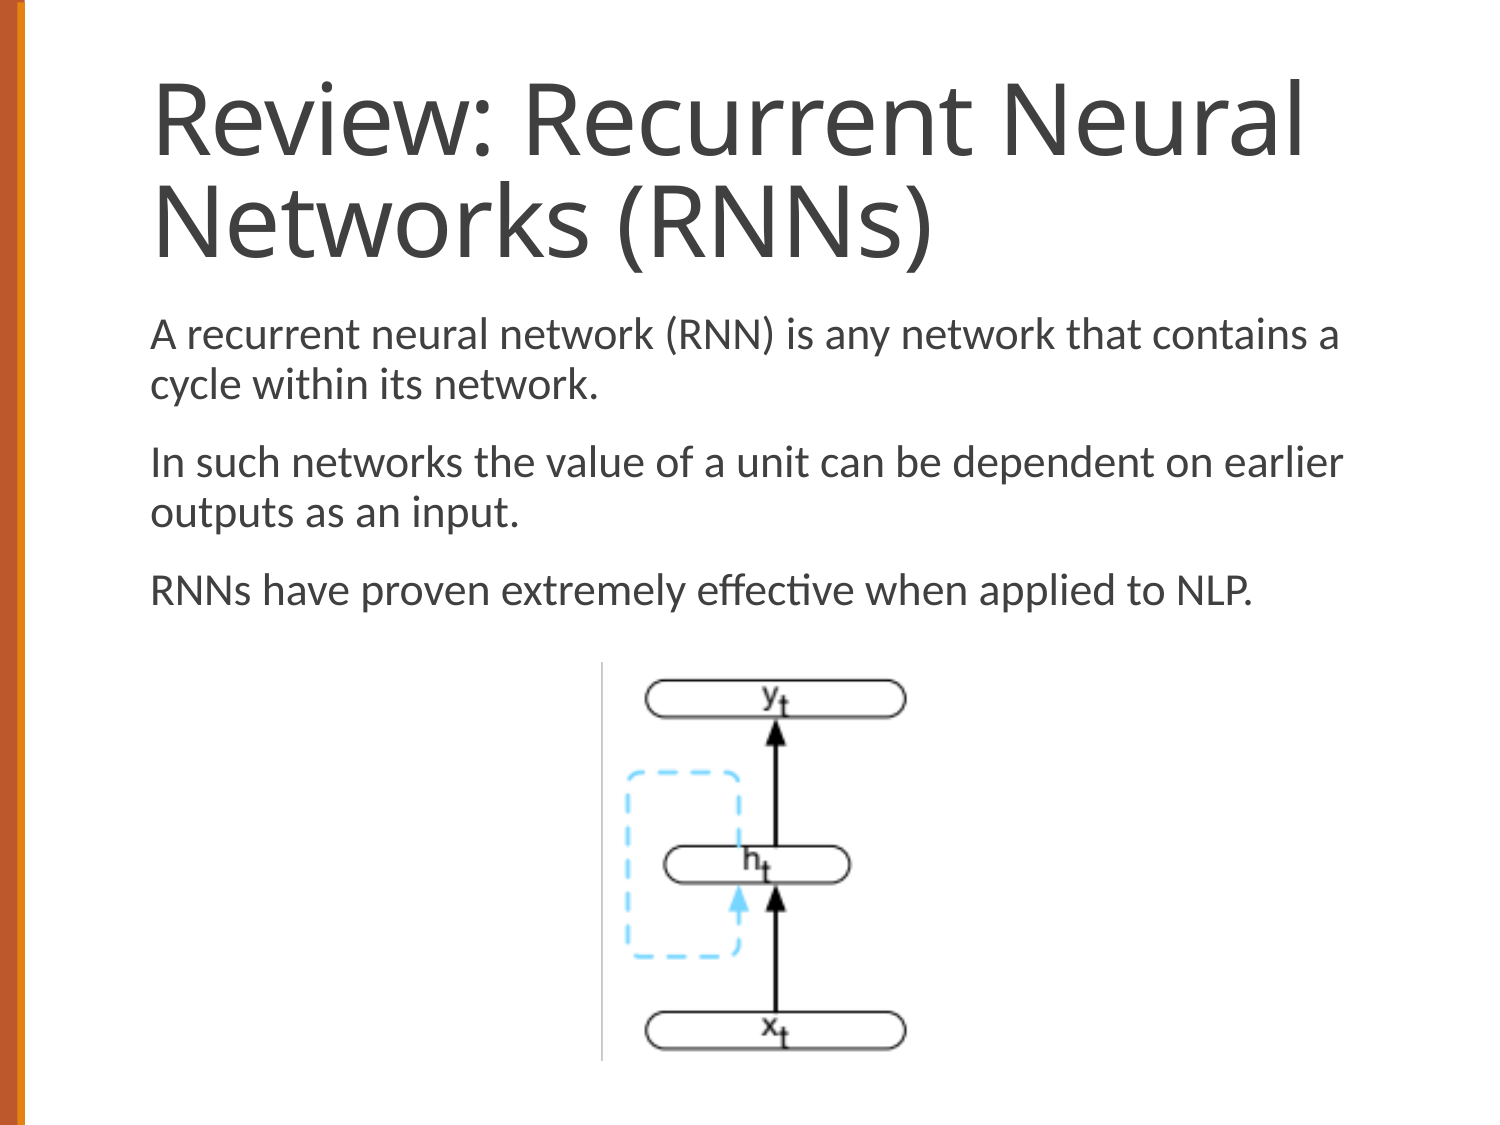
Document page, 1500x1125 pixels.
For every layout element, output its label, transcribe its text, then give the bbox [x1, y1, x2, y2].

title Review: Recurrent Neural Networks (RNNs) [135, 47, 1373, 285]
list A recurrent neural network (RNN) is any network that contains a cycle within its network. In such networks the value of a unit can be dependent on earlier outputs as an input. RNNs have proven extremely effective when applied to NLP. [135, 302, 1373, 963]
picture [579, 661, 928, 1061]
